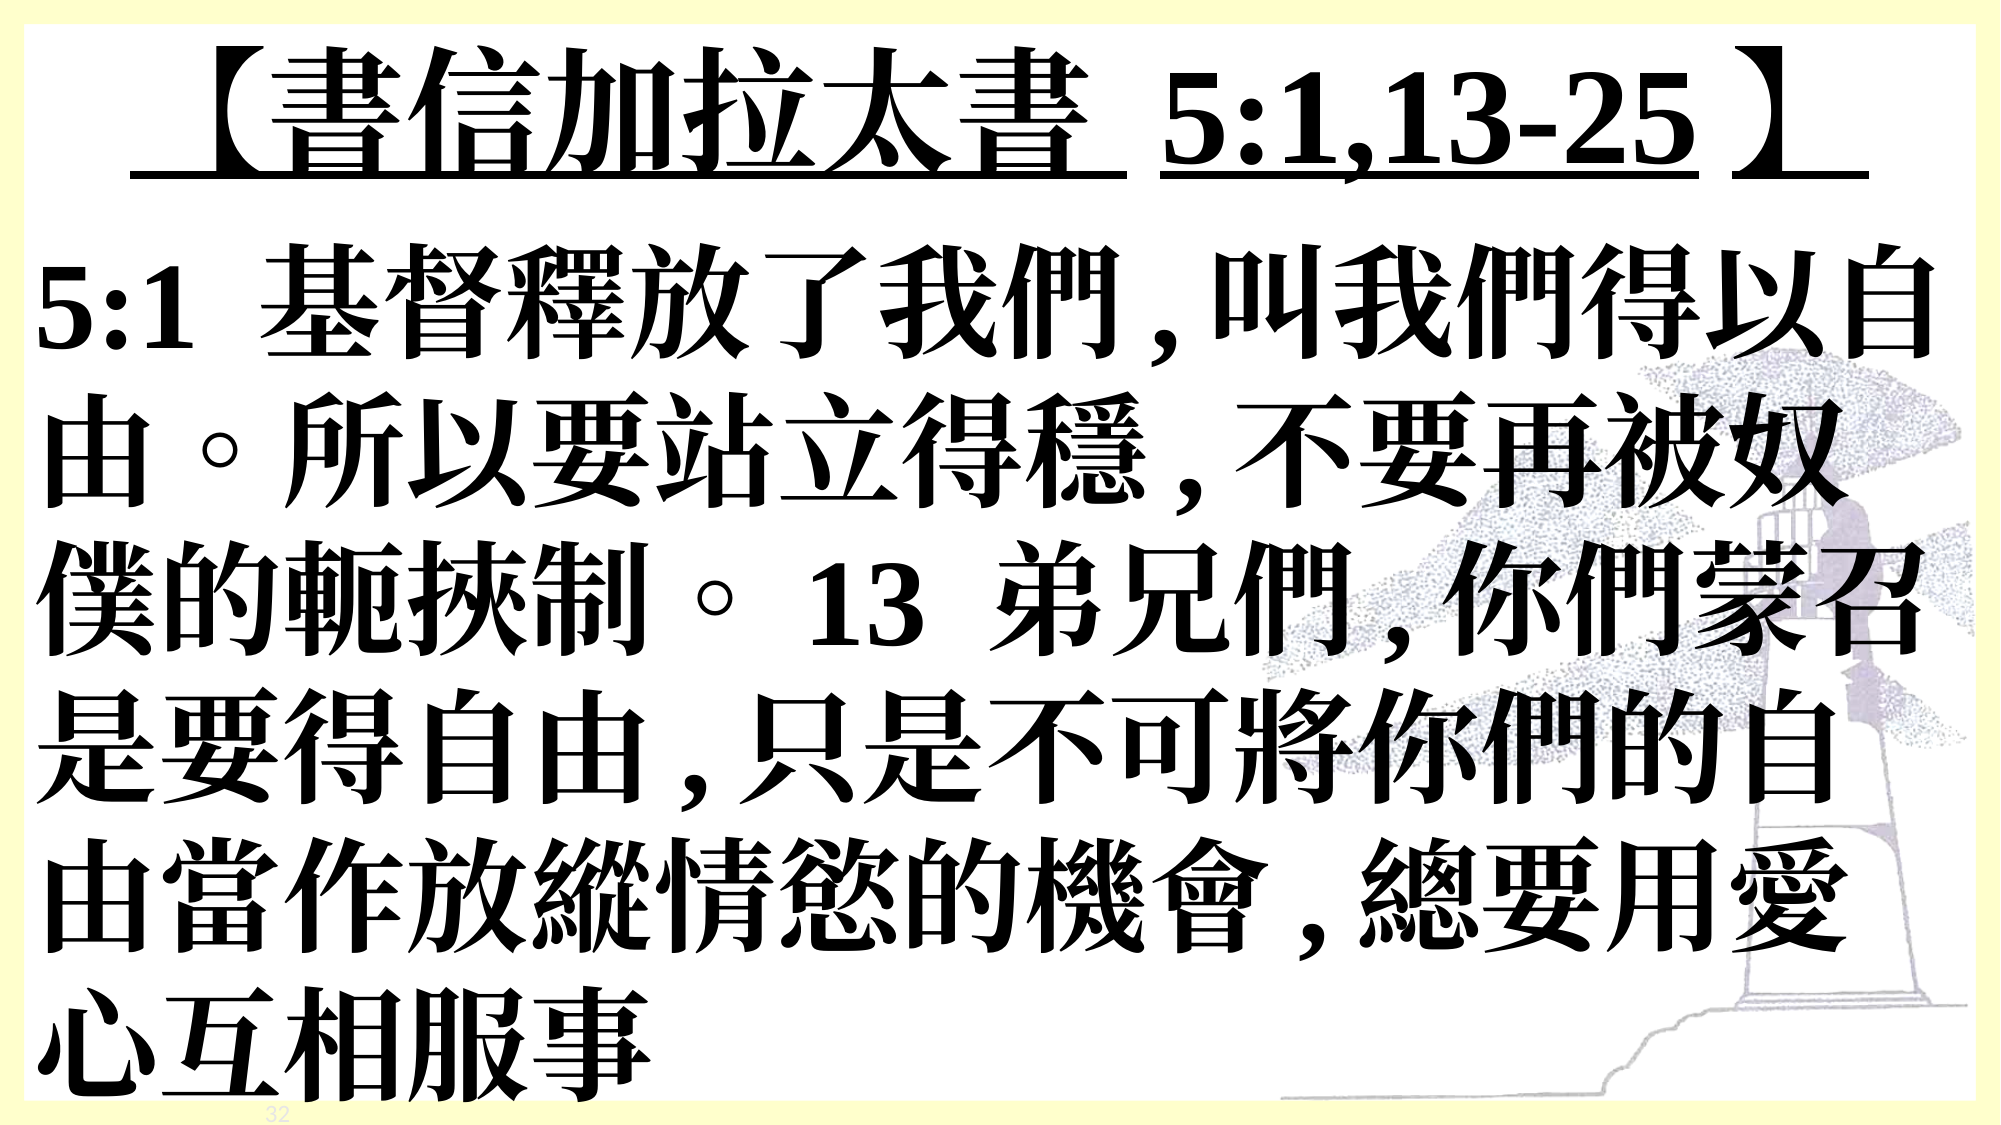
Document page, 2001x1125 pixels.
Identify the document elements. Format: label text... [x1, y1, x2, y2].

list 5:1 基督釋放了我們,叫我們得以自由。所以要站立得穩,不要再被奴僕的軛挾制。13 弟兄們,你們蒙召是要得自由,只是不可將你們的自由當作放縱情慾的機會,總要用愛心互相服事 [19, 217, 1981, 1125]
title 【書信加拉太書 5:1,13-25】 [19, 0, 1981, 217]
